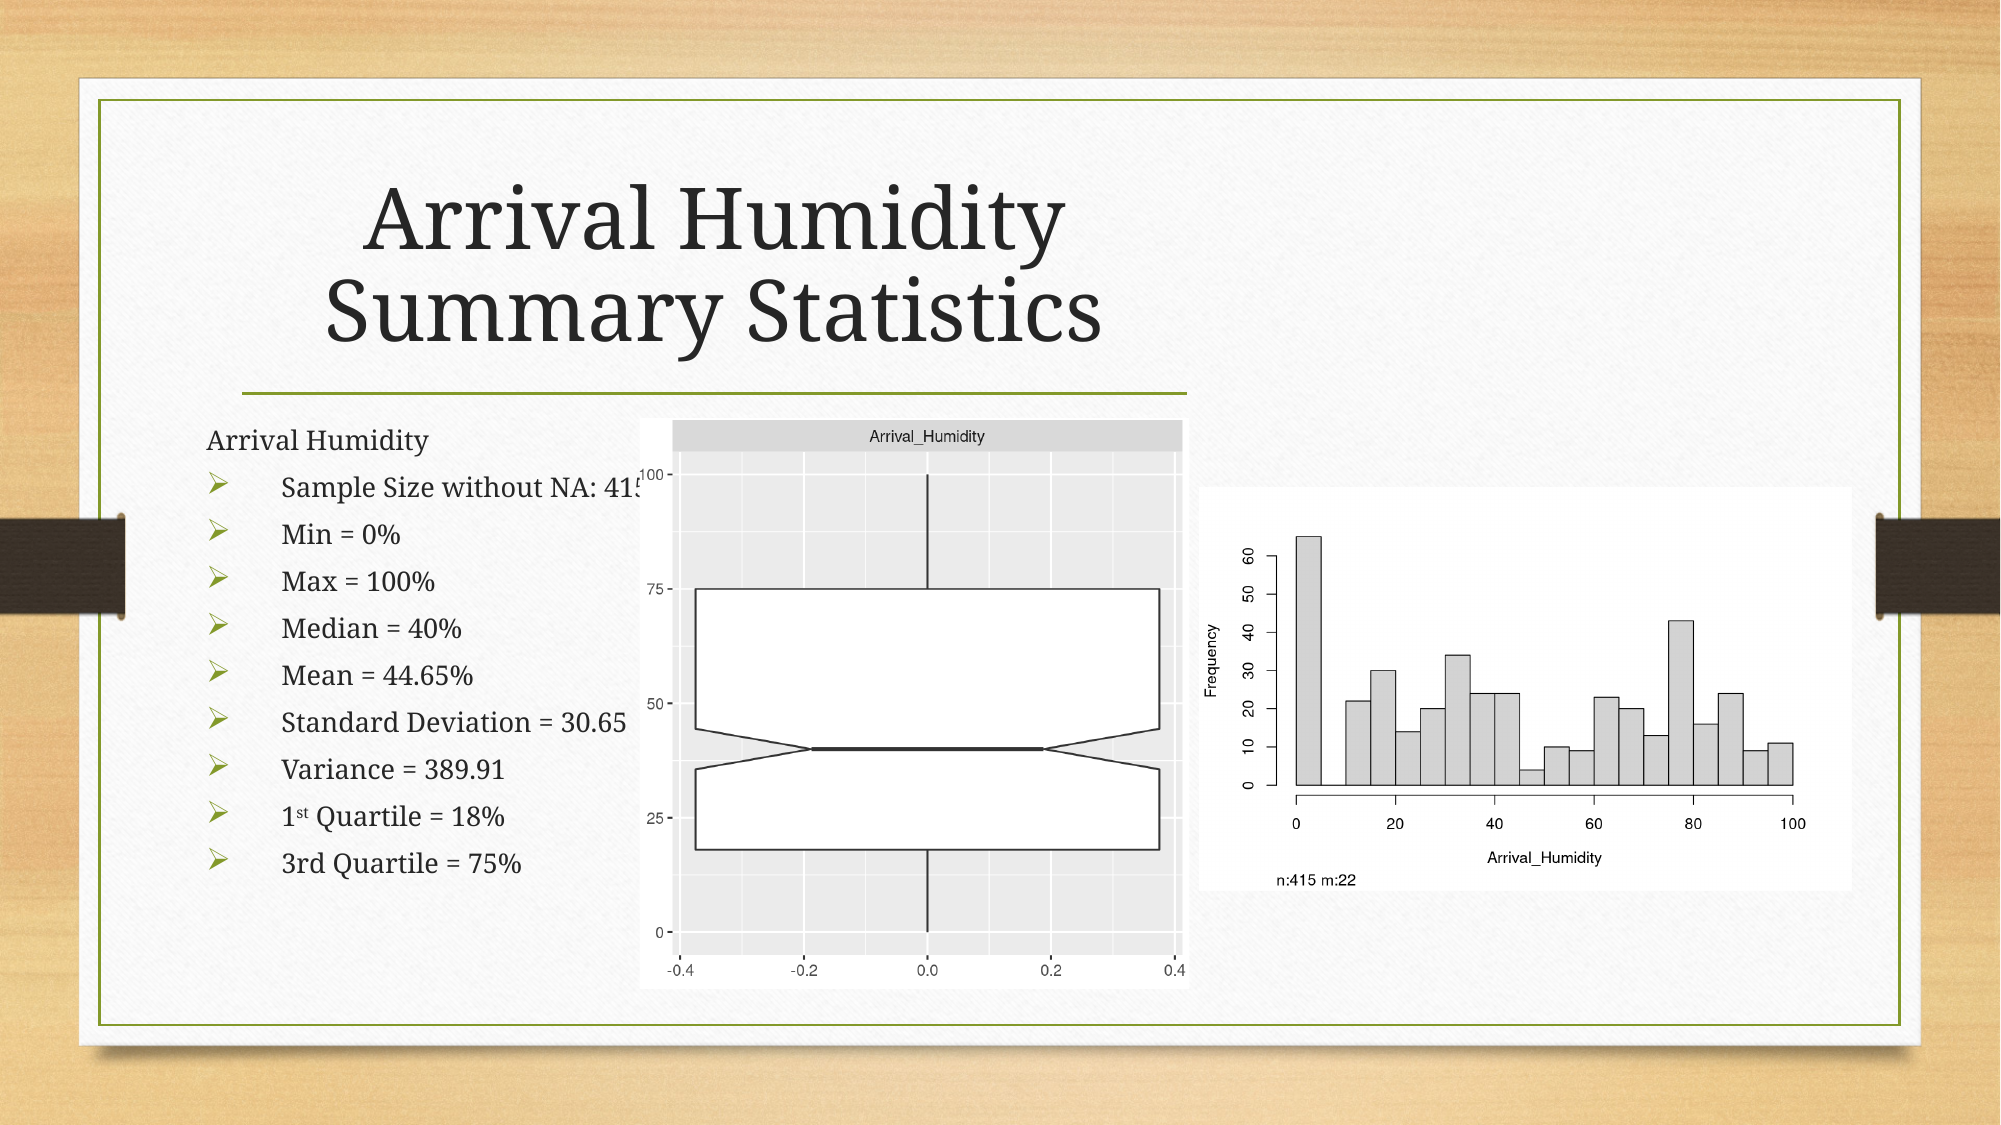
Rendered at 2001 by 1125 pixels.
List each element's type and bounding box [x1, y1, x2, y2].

text_box [0, 0, 2000, 1125]
picture [1199, 487, 1852, 891]
picture [639, 418, 1190, 991]
